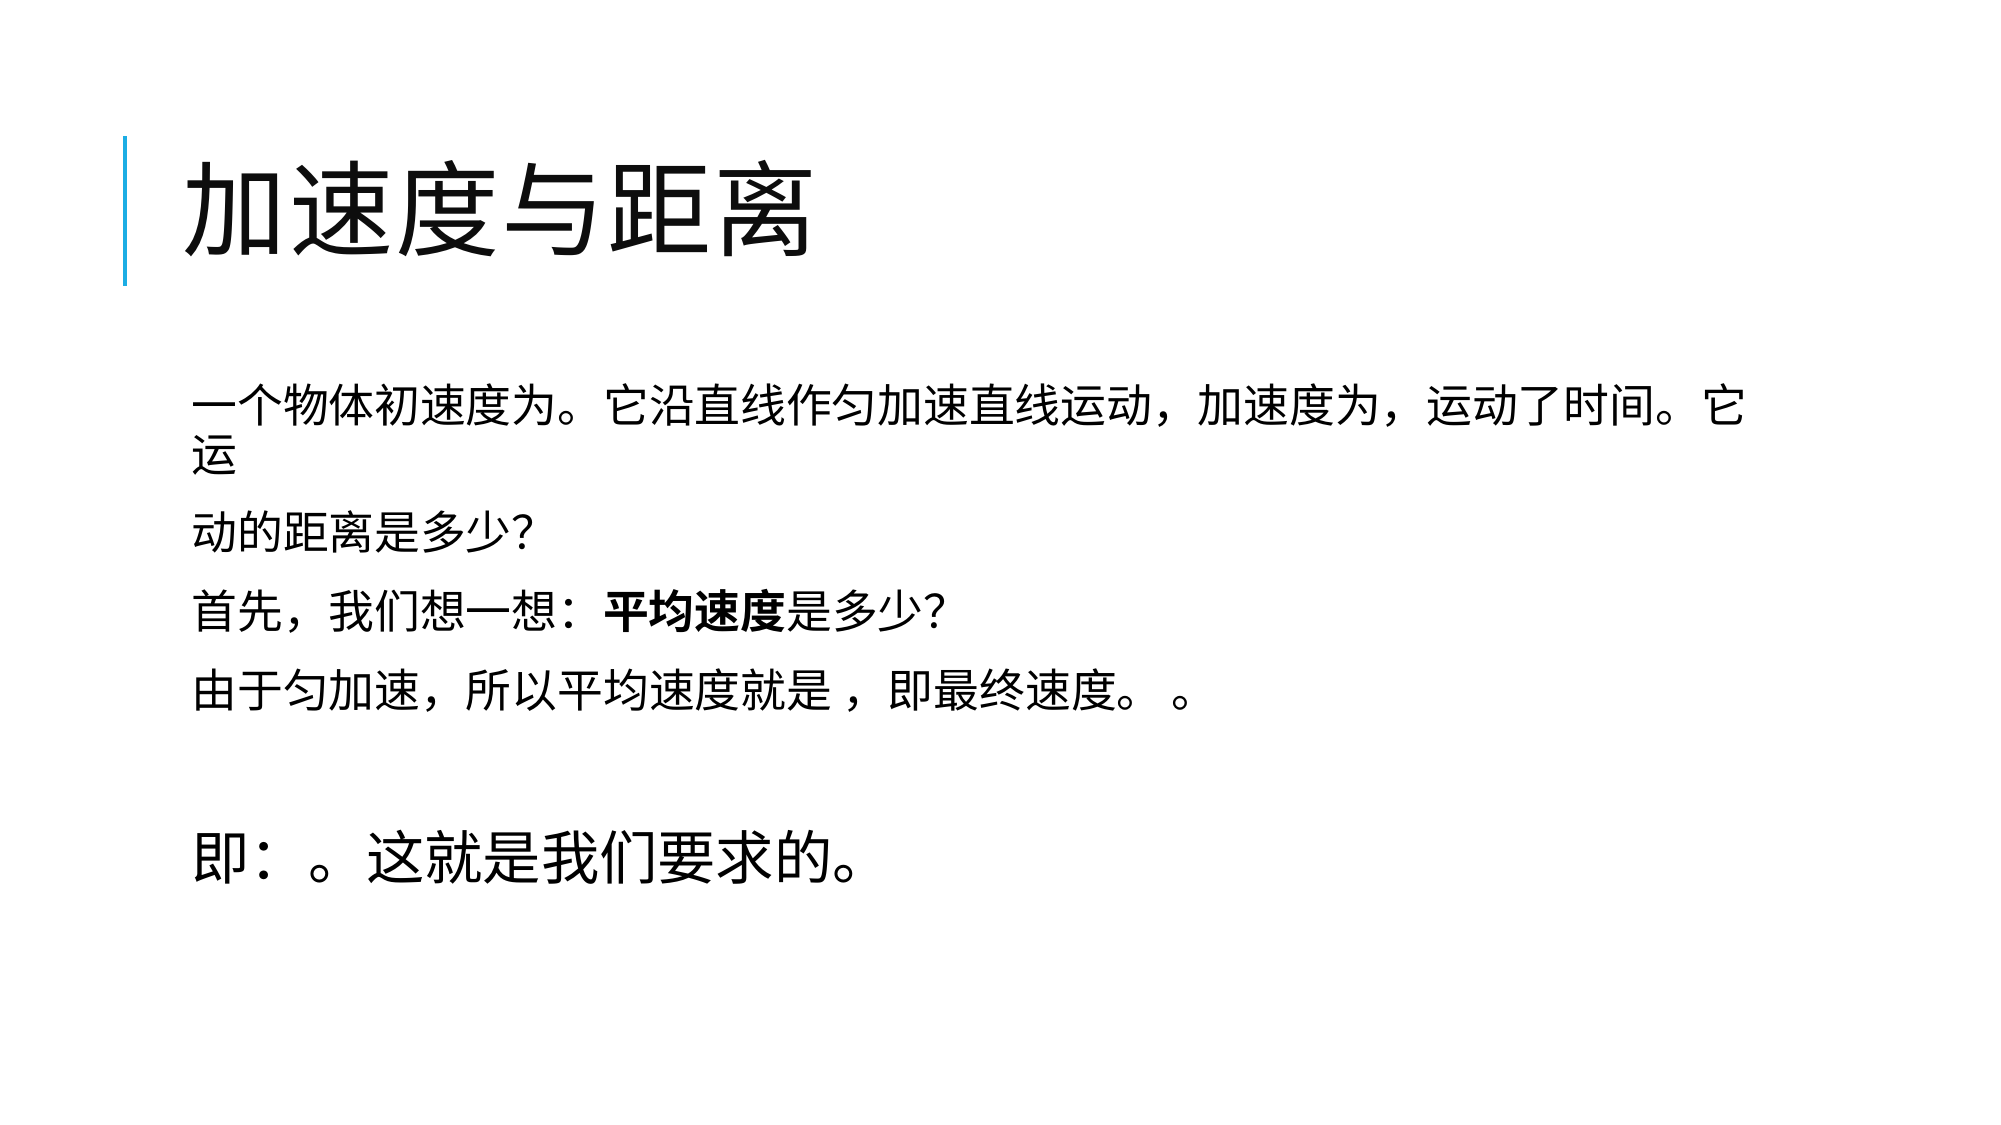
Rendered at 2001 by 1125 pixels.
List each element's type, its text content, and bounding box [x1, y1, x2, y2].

title 加速度与距离 [168, 96, 1763, 342]
